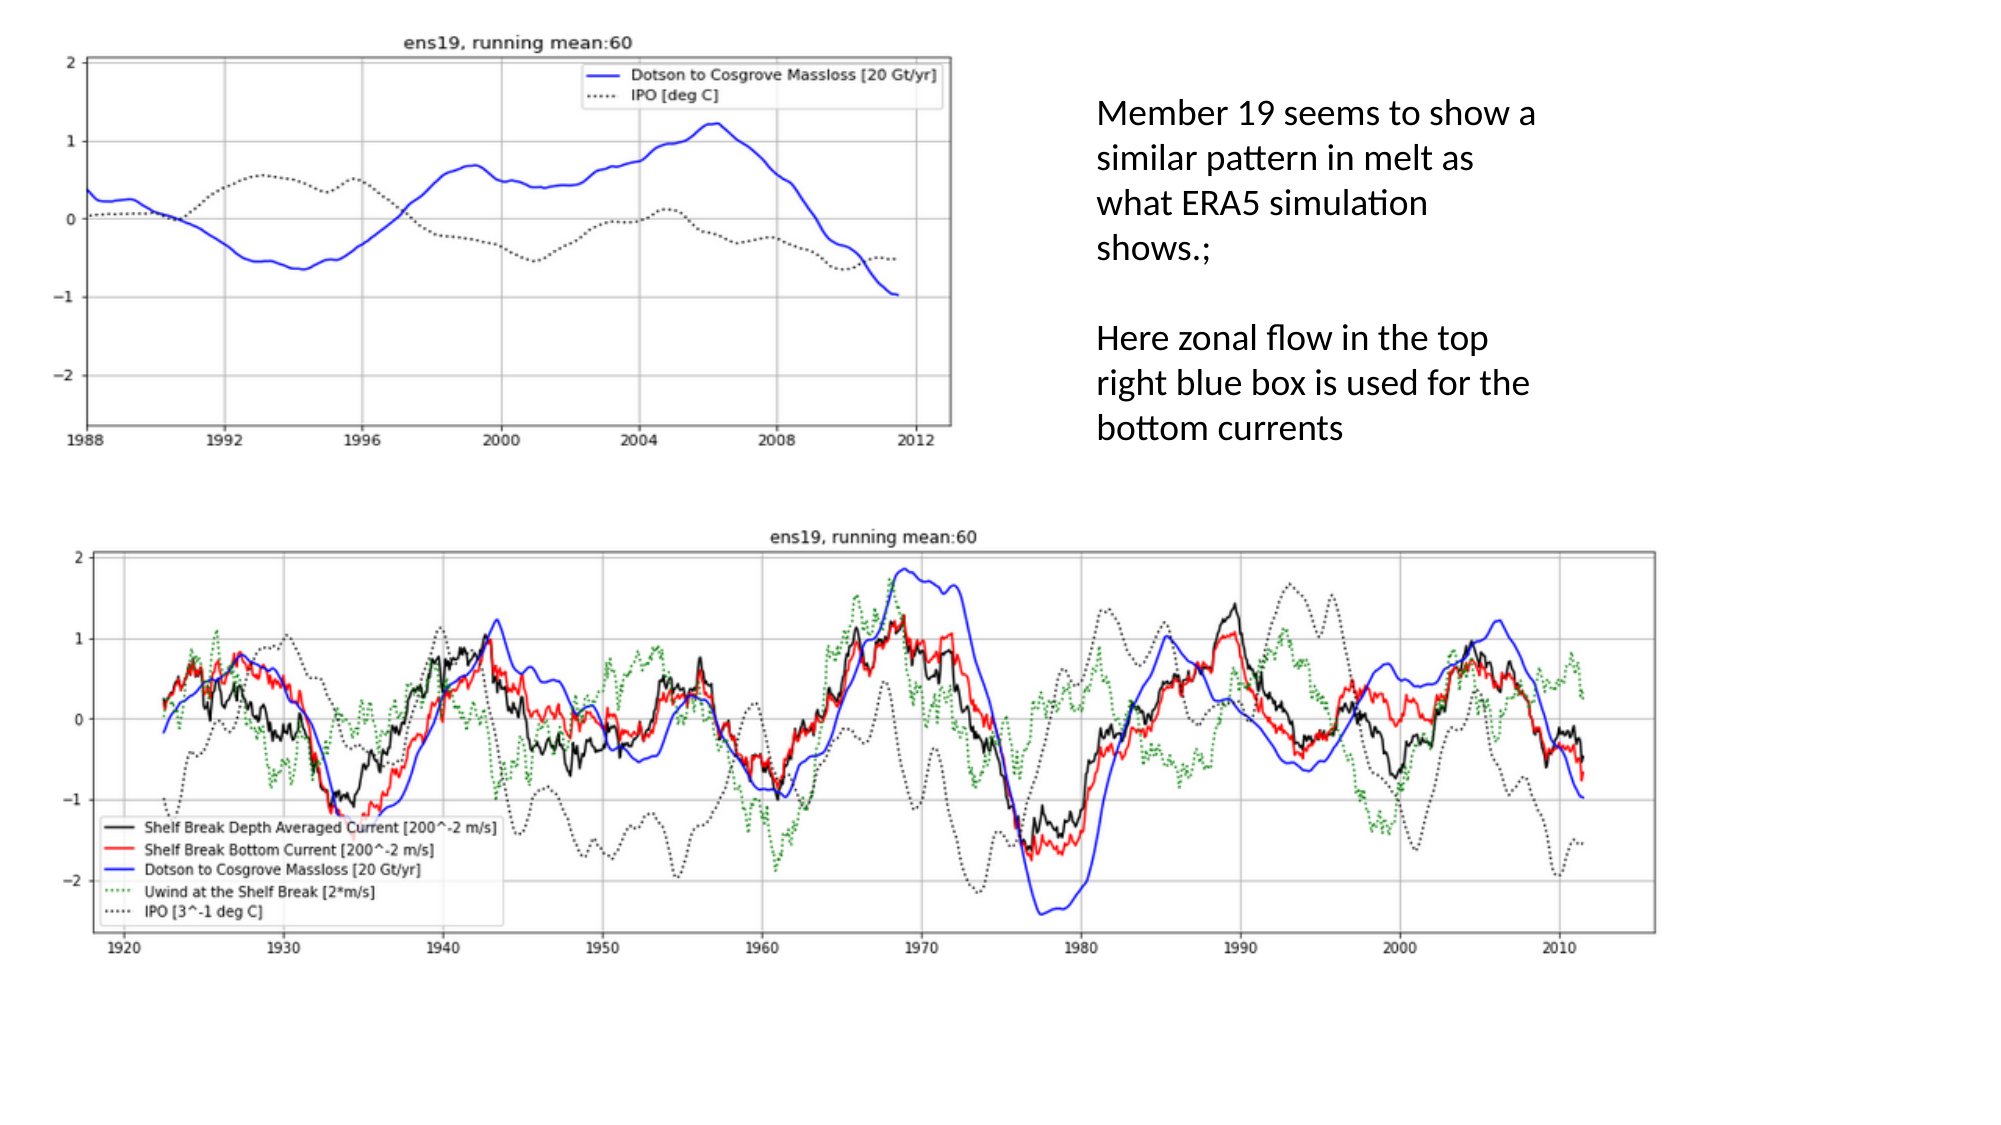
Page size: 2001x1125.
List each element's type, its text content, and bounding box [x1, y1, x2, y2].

picture [40, 515, 1683, 977]
text_box Member 19 seems to show a similar pattern in melt as what ERA5 simulation shows.; Here zonal flow in the top right blue box is used for the bottom currents [1081, 80, 1559, 455]
picture [40, 23, 980, 471]
